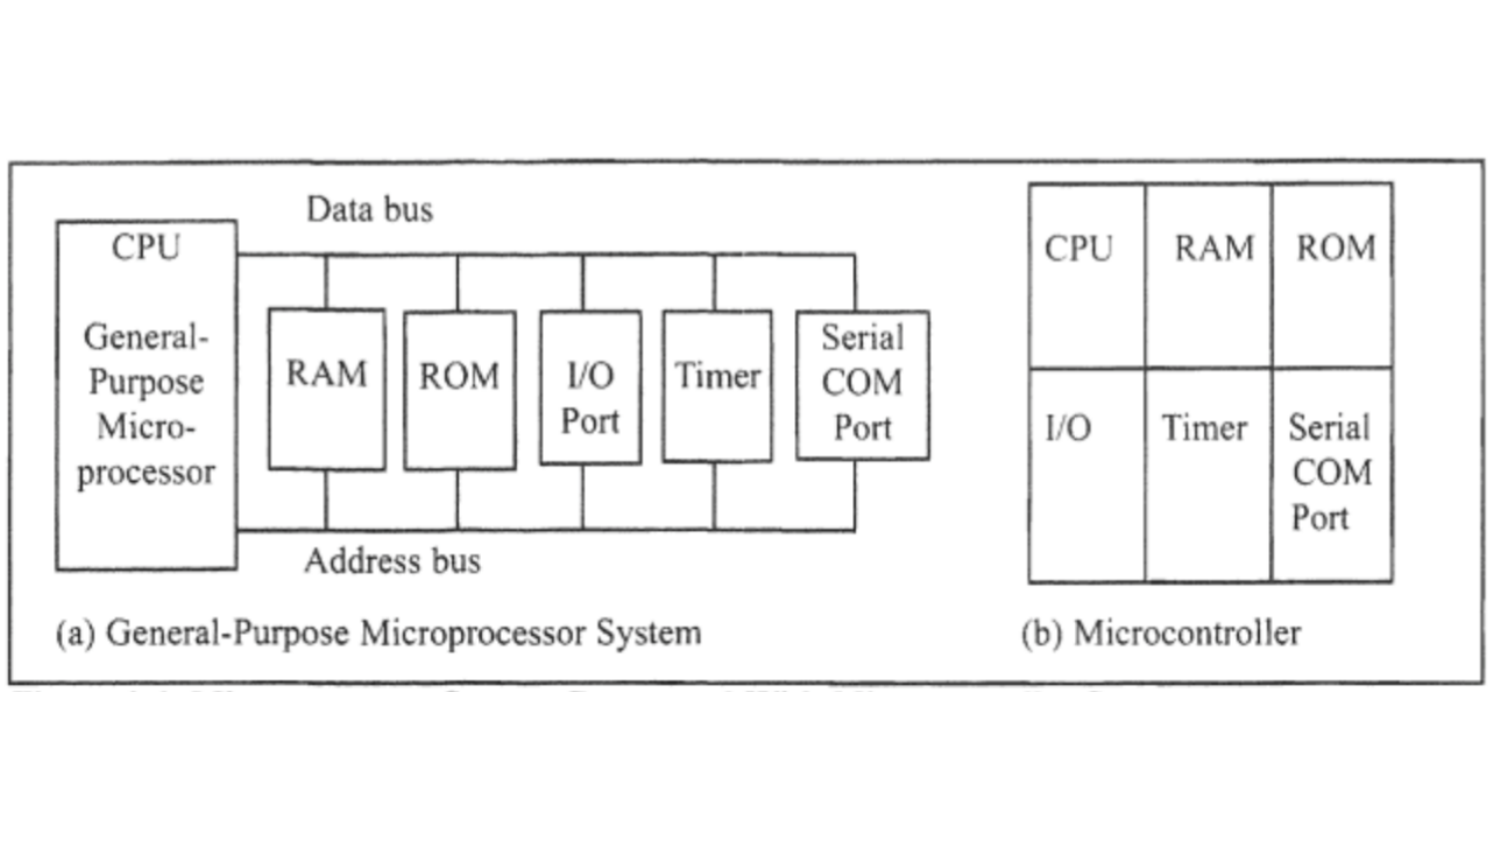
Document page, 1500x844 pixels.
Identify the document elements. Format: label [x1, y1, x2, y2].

picture [0, 151, 1500, 692]
